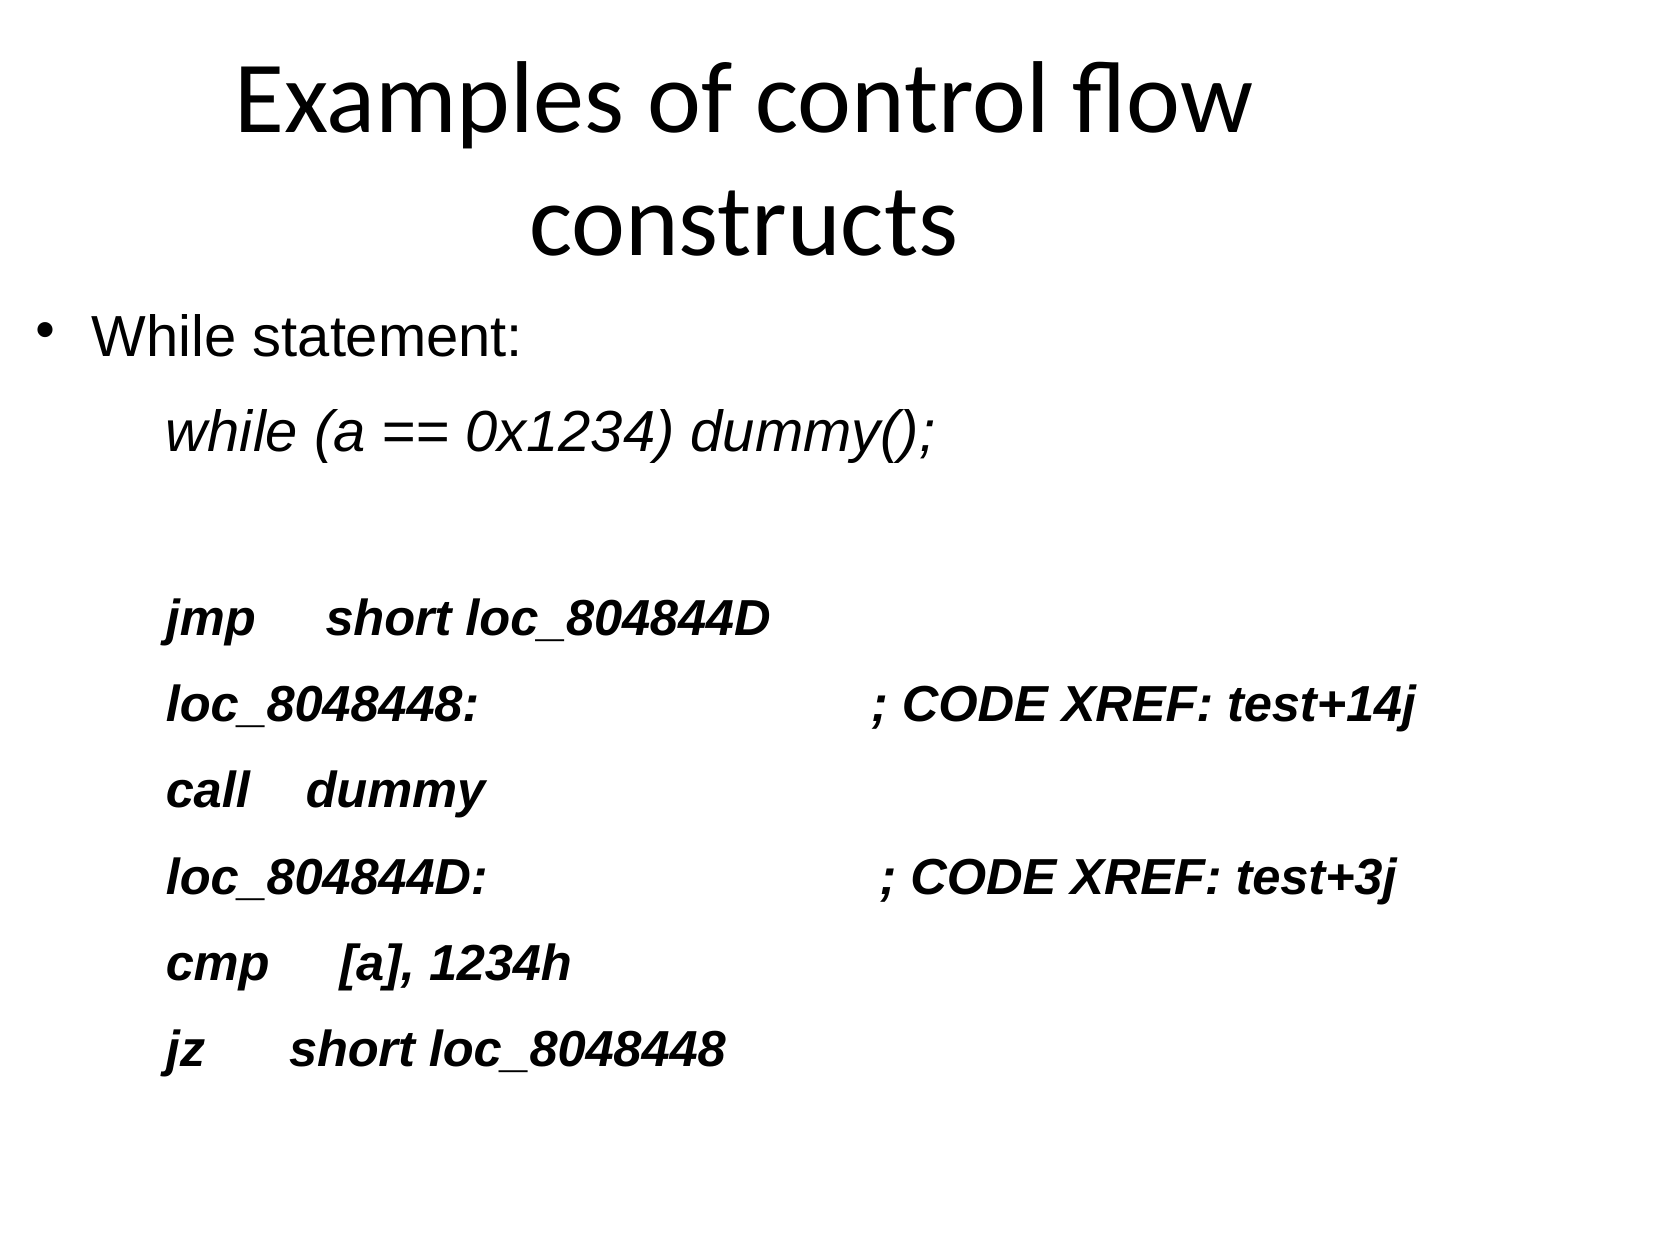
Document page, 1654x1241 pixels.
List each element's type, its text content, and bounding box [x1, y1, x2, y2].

text_box While statement: while (a == 0x1234) dummy(); jmp short loc_804844D loc_8048448: ; CODE XREF: test+14j call dummy loc_804844D: ; CODE XREF: test+3j cmp [a], 1234h jz short loc_8048448 [0, 290, 1456, 1170]
text_box Examples of control flow constructs [0, 22, 1489, 284]
